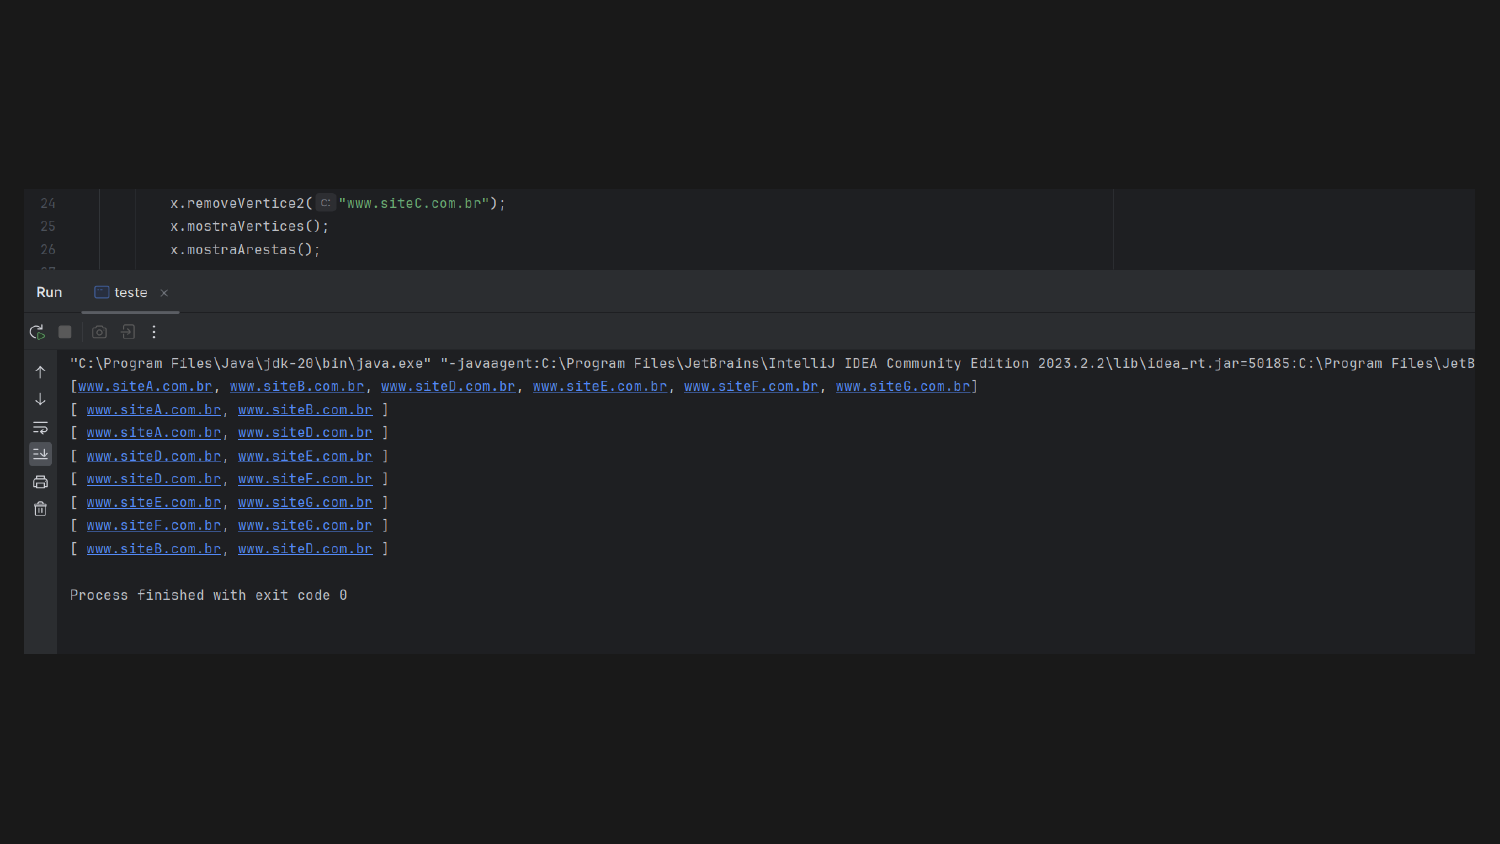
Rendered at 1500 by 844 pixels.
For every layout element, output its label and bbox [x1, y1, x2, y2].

picture [24, 189, 1476, 655]
